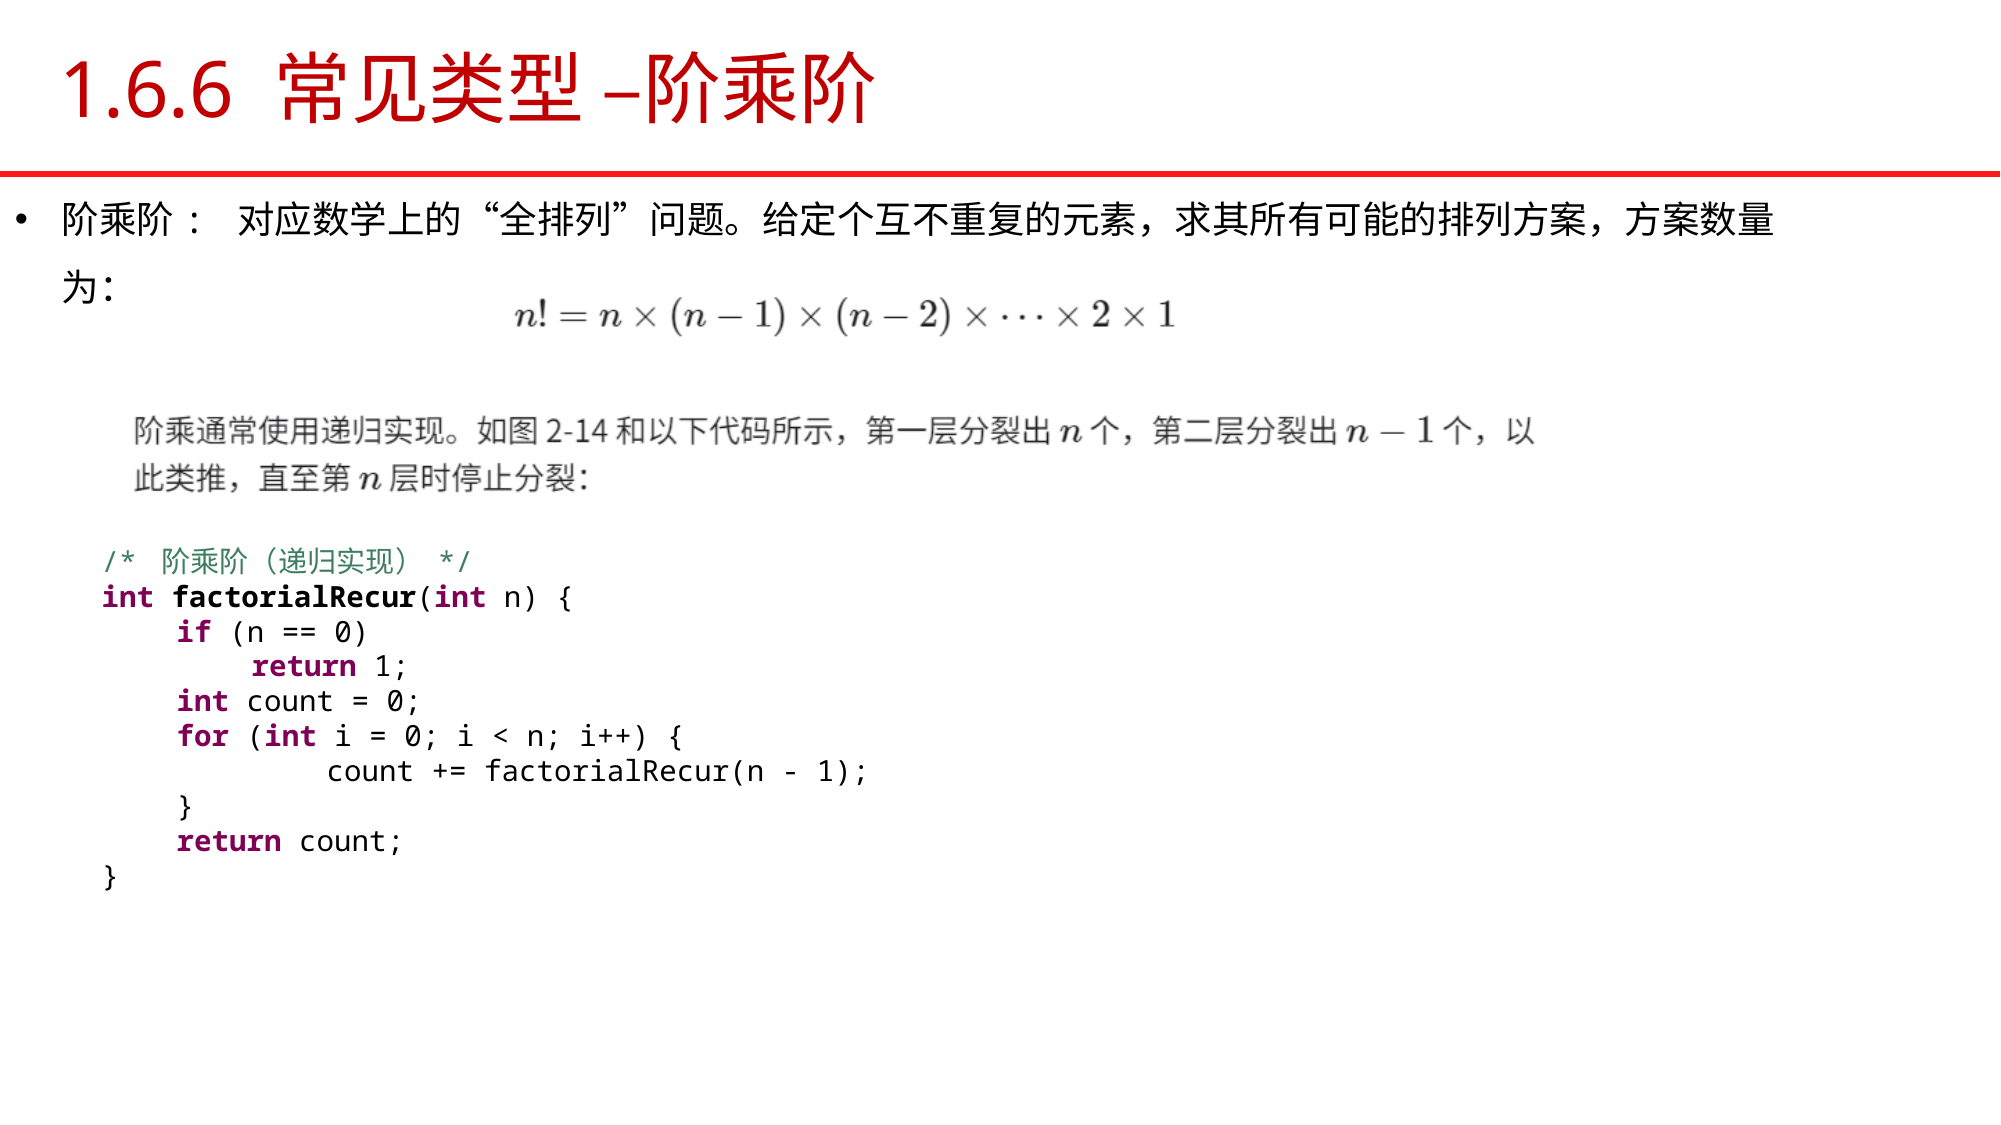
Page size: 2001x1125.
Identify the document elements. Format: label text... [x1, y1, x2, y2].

picture [132, 271, 1553, 505]
text_box /* 阶乘阶（递归实现） */ int factorialRecur(int n) { if (n == 0) return 1; int count = 0; for (int i = 0; i < n; i++) { count += factorialRecur(n - 1); } return count; } [86, 535, 1091, 900]
title 1.6.6 常见类型 –阶乘阶 [59, 19, 1987, 167]
